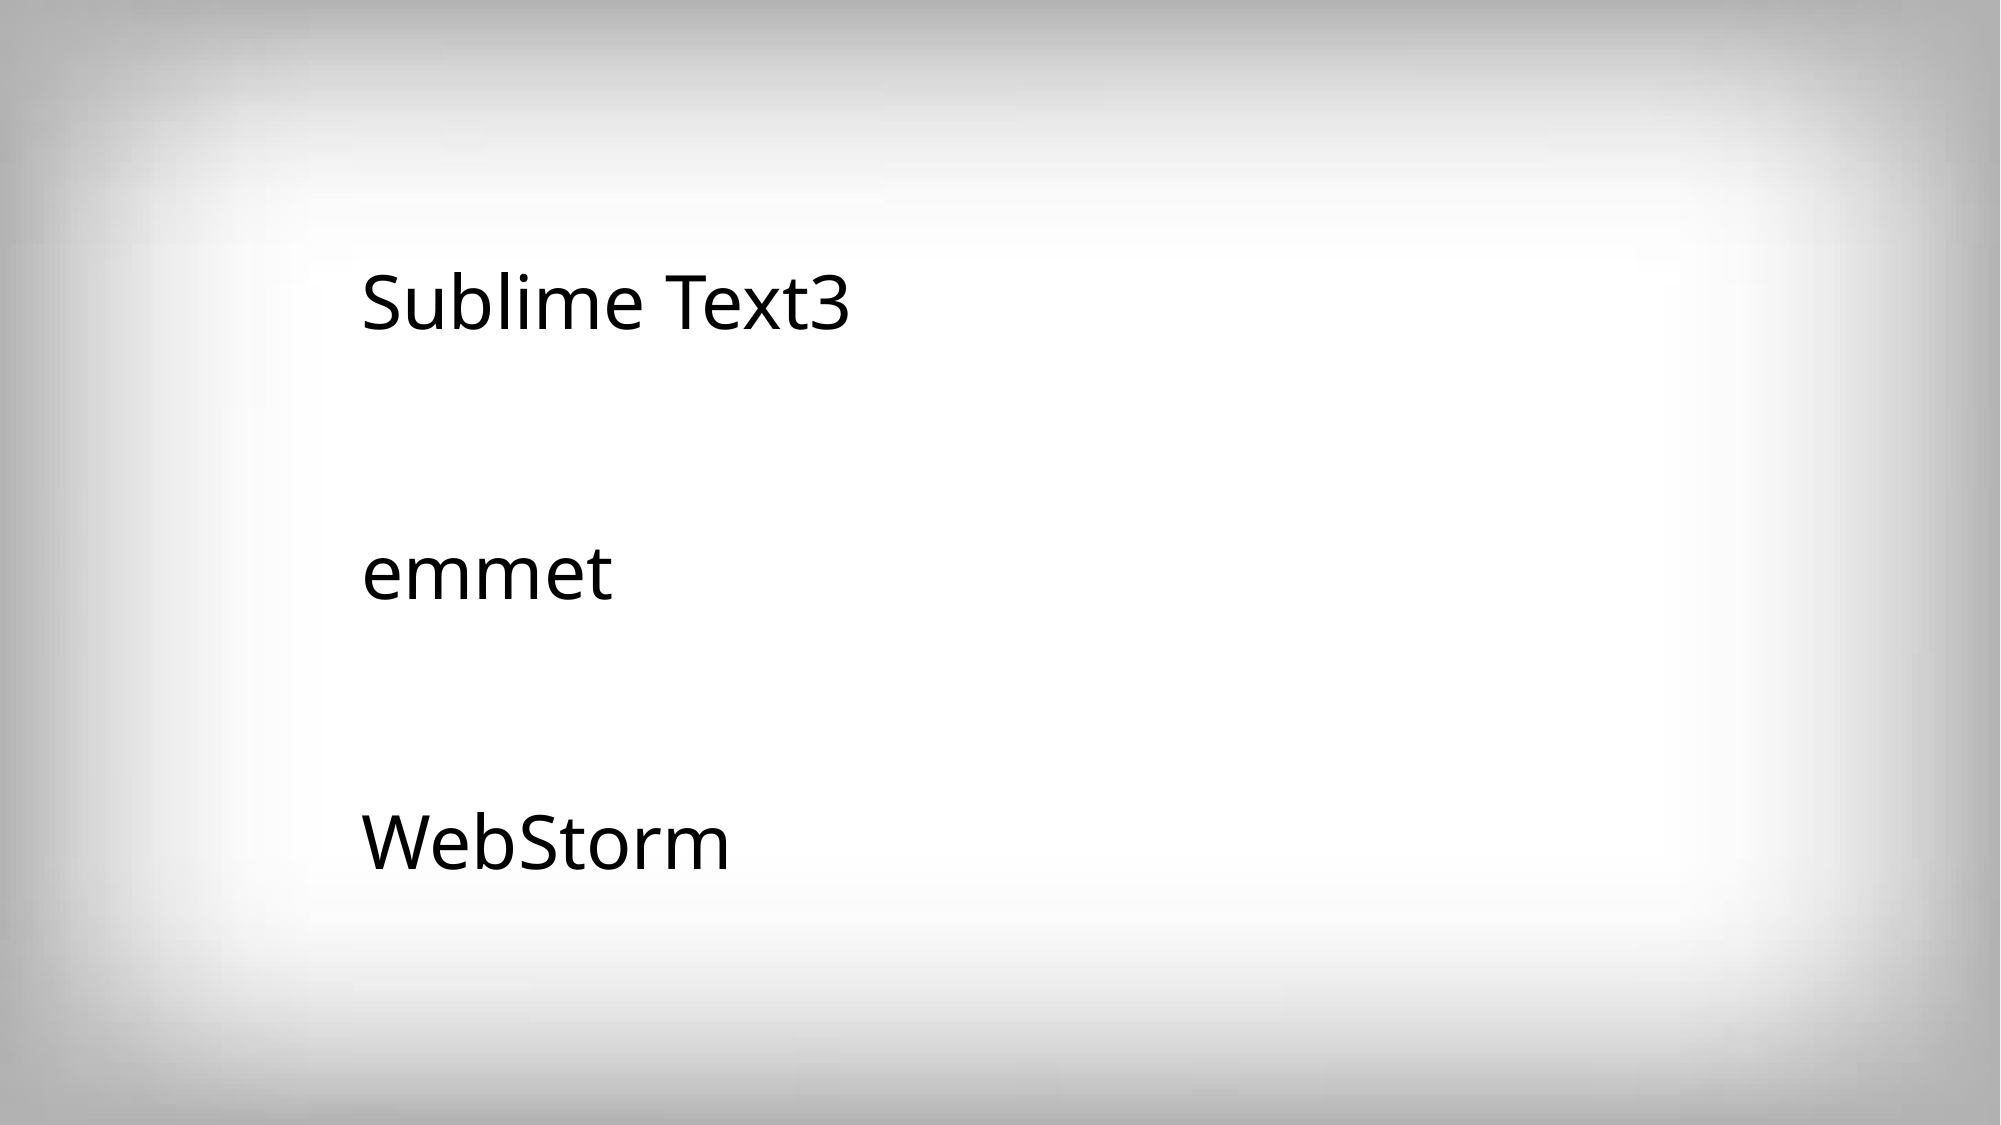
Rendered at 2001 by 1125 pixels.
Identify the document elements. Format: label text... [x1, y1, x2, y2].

picture [0, 0, 2001, 1125]
text_box Sublime Text3 emmet WebStorm [346, 247, 1690, 893]
